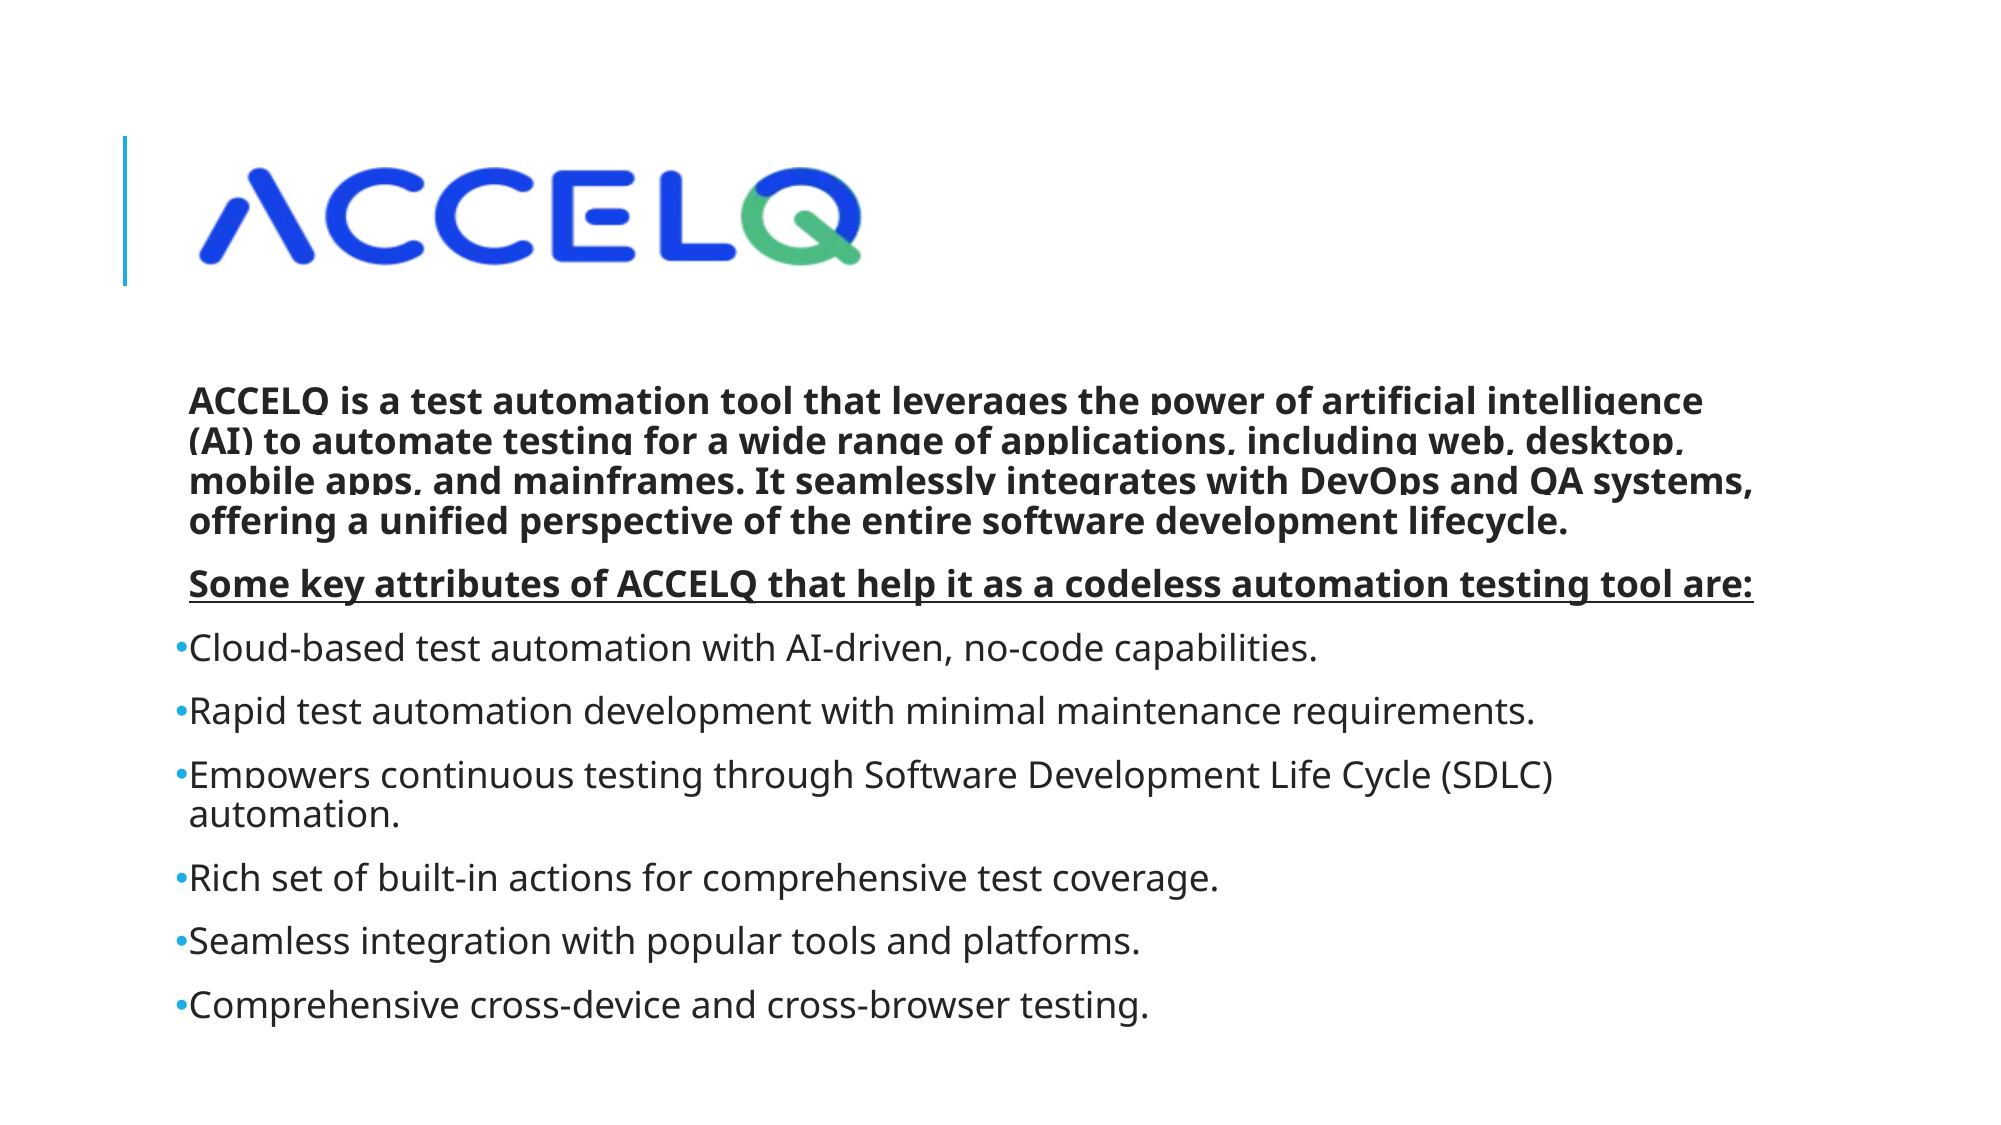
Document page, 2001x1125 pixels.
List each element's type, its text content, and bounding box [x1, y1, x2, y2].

picture [188, 140, 902, 298]
list ACCELQ is a test automation tool that leverages the power of artificial intelligence (AI) to automate testing for a wide range of applications, including web, desktop, mobile apps, and mainframes. It seamlessly integrates with DevOps and QA systems, offering a unified perspective of the entire software development lifecycle. Some key attributes of ACCELQ that help it as a codeless automation testing tool are: Cloud-based test automation with AI-driven, no-code capabilities. Rapid test automation development with minimal maintenance requirements. Empowers continuous testing through Software Development Life Cycle (SDLC) automation. Rich set of built-in actions for comprehensive test coverage. Seamless integration with popular tools and platforms. Comprehensive cross-device and cross-browser testing. [168, 375, 1763, 1035]
